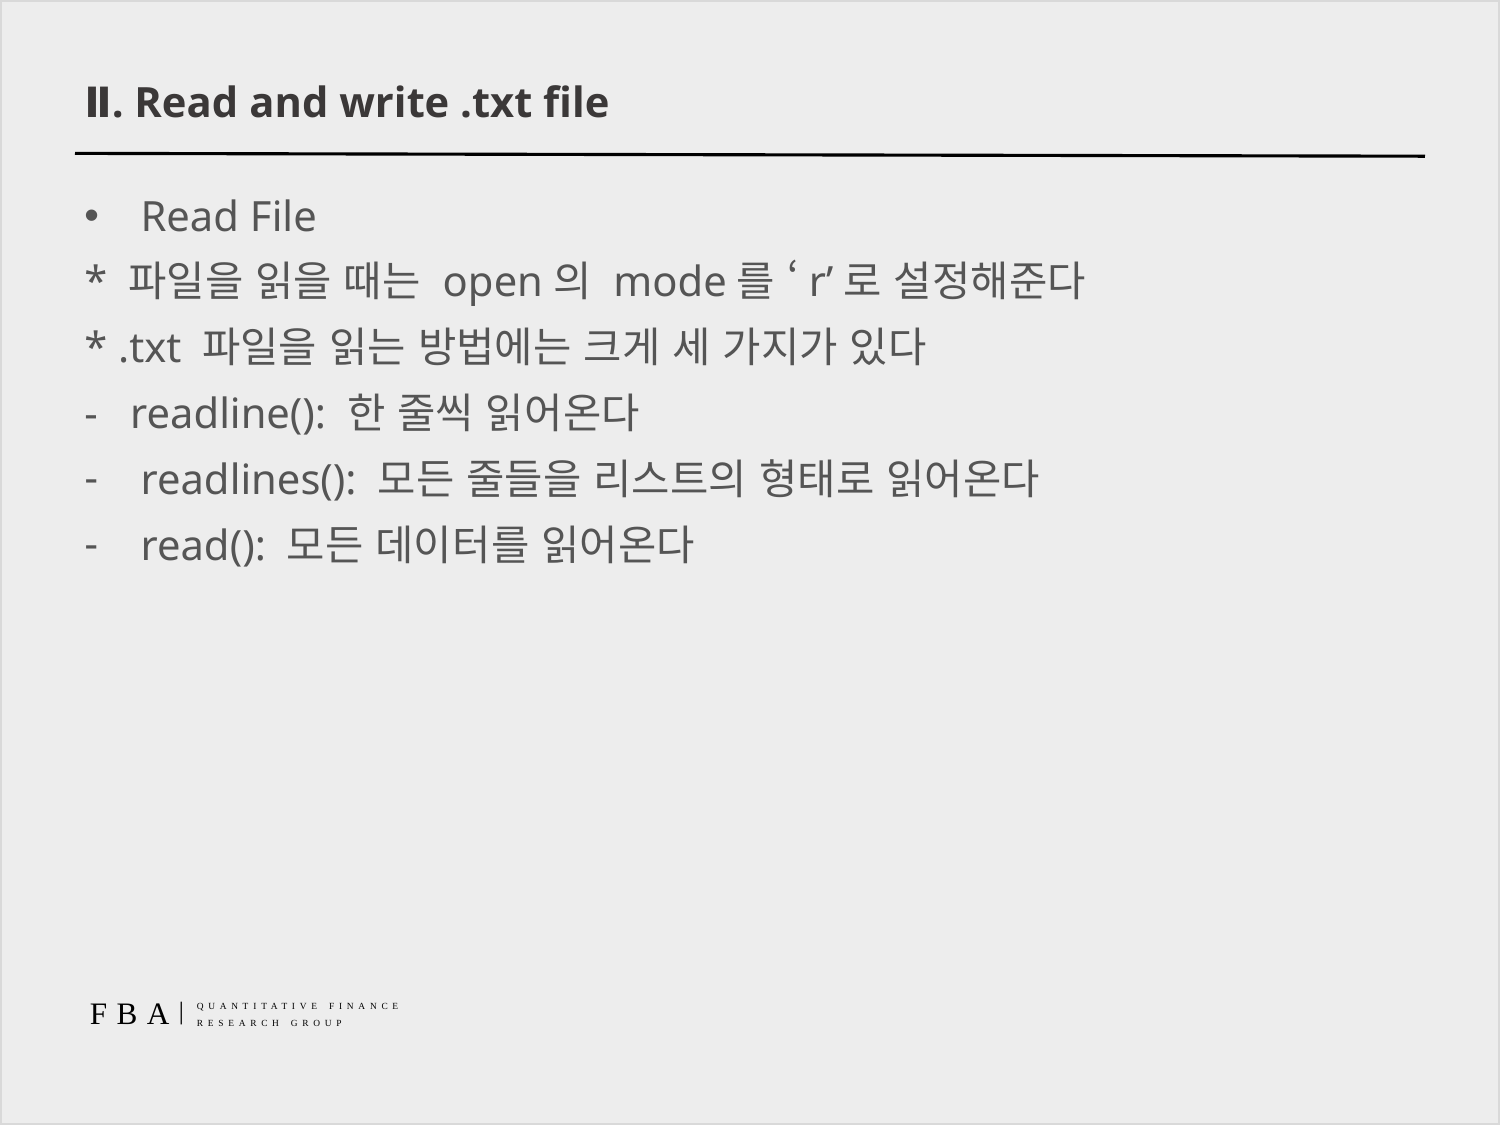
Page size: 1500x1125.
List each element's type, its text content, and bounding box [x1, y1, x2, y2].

title Ⅱ. Read and write .txt file [69, 73, 1397, 144]
list Read File * 파일을 읽을 때는 open의 mode를 ‘r’로 설정해준다 * .txt 파일을 읽는 방법에는 크게 세 가지가 있다 - readline(): 한 줄씩 읽어온다 readlines(): 모든 줄들을 리스트의 형태로 읽어온다 read(): 모든 데이터를 읽어온다 [69, 187, 1397, 947]
